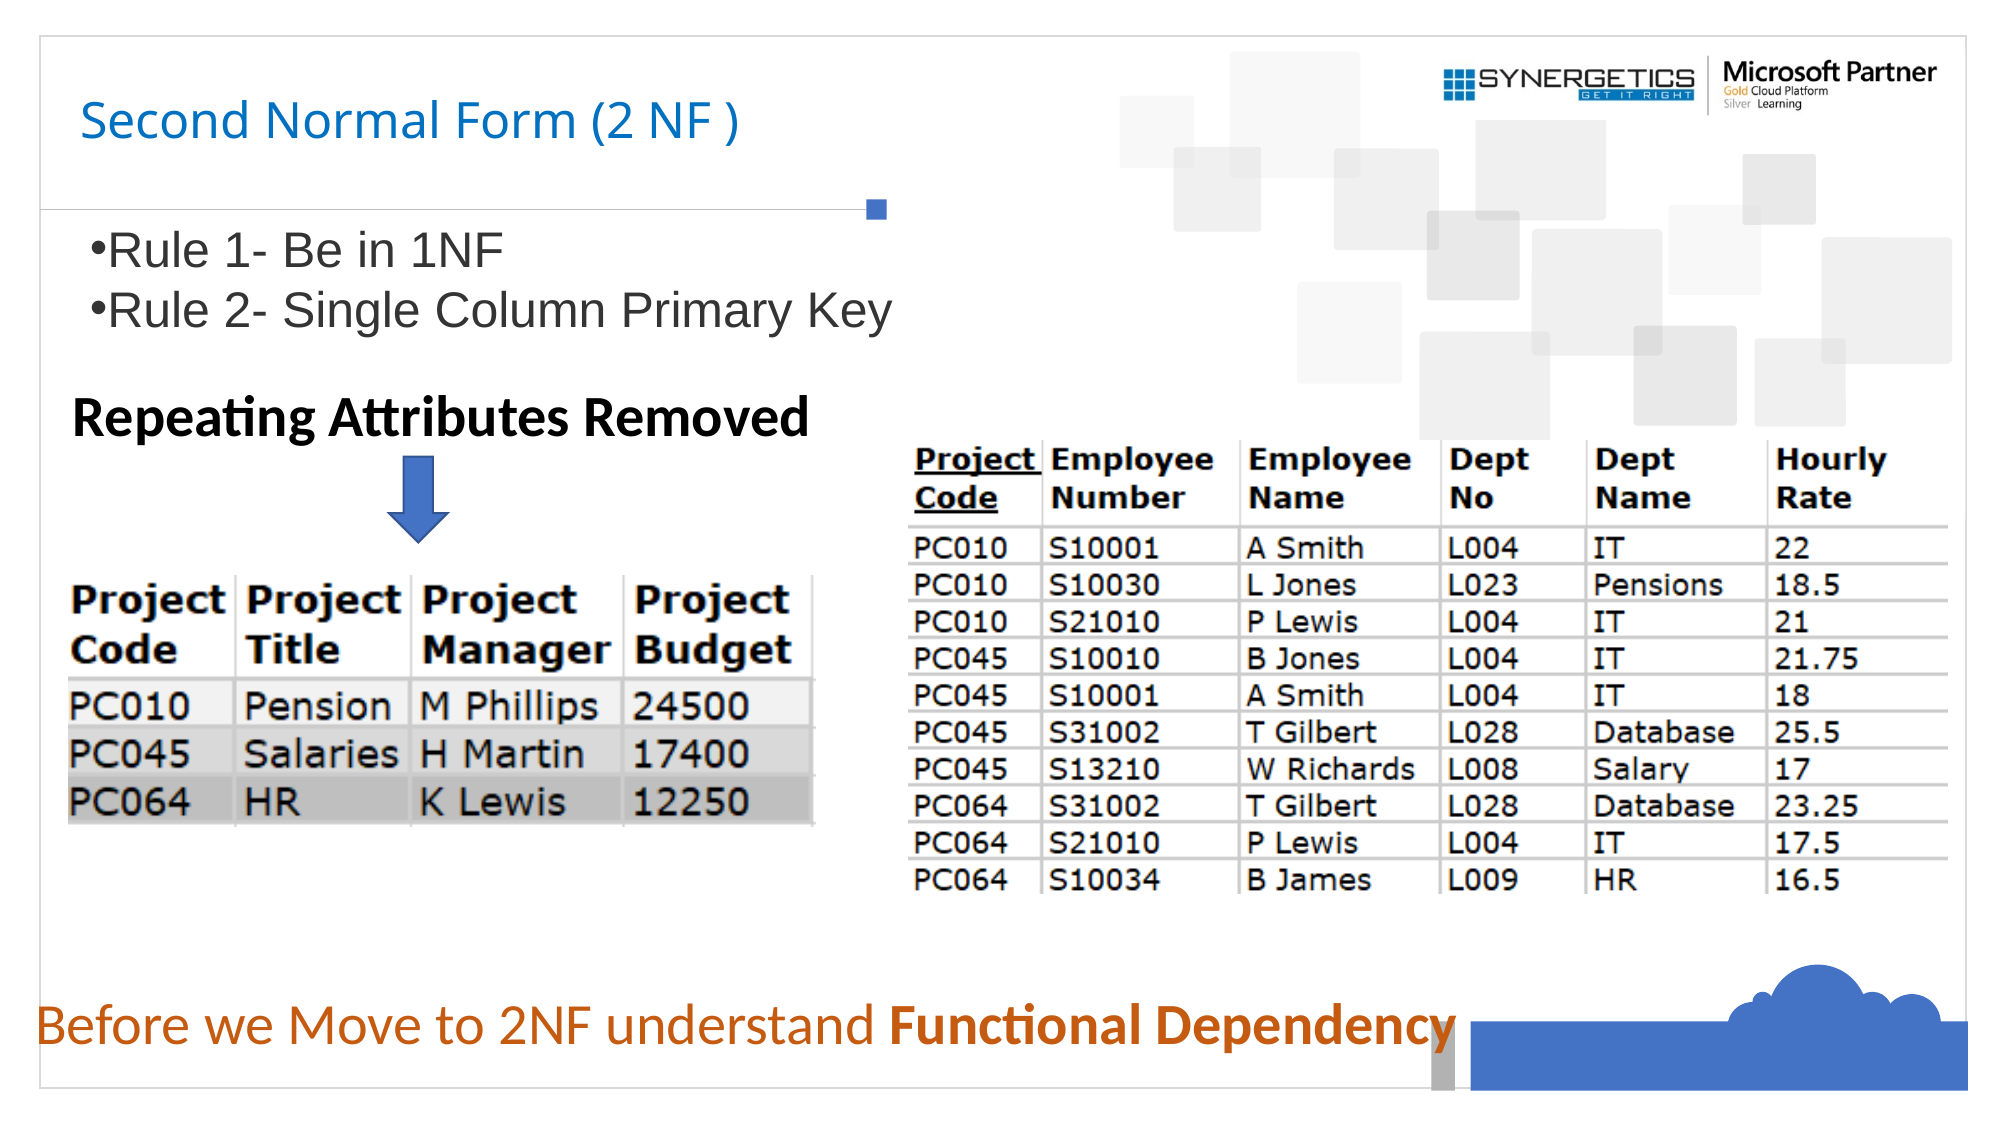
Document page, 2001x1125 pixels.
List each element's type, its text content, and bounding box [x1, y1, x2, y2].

text_box Before we Move to 2NF understand Functional Dependency [20, 979, 1611, 1064]
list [68, 575, 816, 827]
text_box [386, 455, 451, 544]
picture [1431, 48, 1955, 120]
picture [908, 440, 1948, 894]
text_box Repeating Attributes Removed [58, 370, 826, 456]
title Second Normal Form (2 NF ) [64, 59, 1932, 186]
text_box Rule 1- Be in 1NF Rule 2- Single Column Primary Key [75, 210, 1589, 345]
